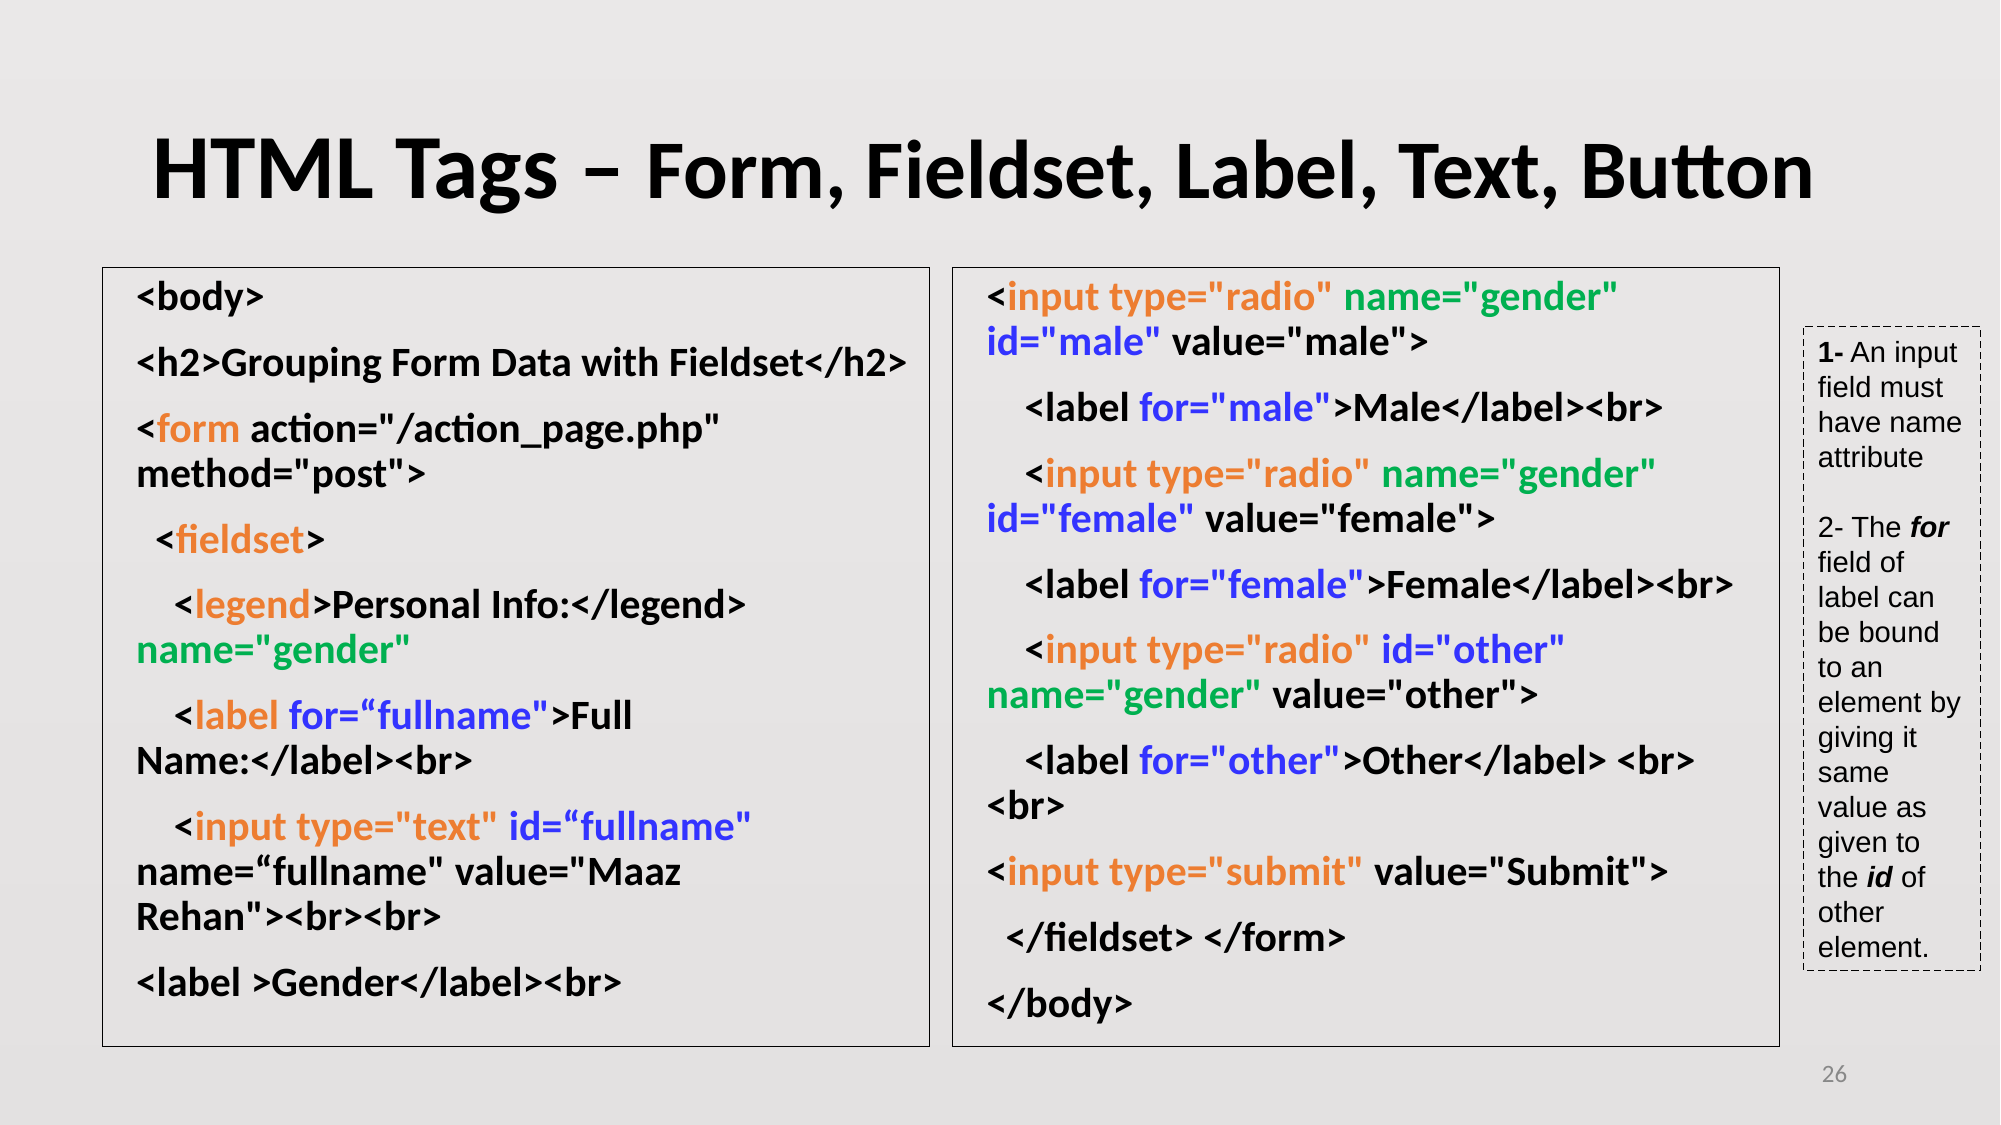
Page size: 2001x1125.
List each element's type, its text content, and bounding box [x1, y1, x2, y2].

title HTML Tags – Form, Fieldset, Label, Text, Button [137, 59, 1863, 278]
list <body> <h2>Grouping Form Data with Fieldset</h2> <form action="/action_page.php" method="post"> <fieldset> <legend>Personal Info:</legend> name="gender" <label for=“fullname">Full Name:</label><br> <input type="text" id=“fullname" name=“fullname" value="Maaz Rehan"><br><br> <label >Gender</label><br> [102, 267, 930, 1047]
text_box <input type="radio" name="gender" id="male" value="male"> <label for="male">Male</label><br> <input type="radio" name="gender" id="female" value="female"> <label for="female">Female</label><br> <input type="radio" id="other" name="gender" value="other"> <label for="other">Other</label> <br> <br> <input type="submit" value="Submit"> </fieldset> </form> </body> [952, 267, 1780, 1047]
text_box 1- An input field must have name attribute 2- The for field of label can be bound to an element by giving it same value as given to the id of other element. [1803, 326, 1981, 971]
slide_number 26 [1412, 1042, 1863, 1103]
